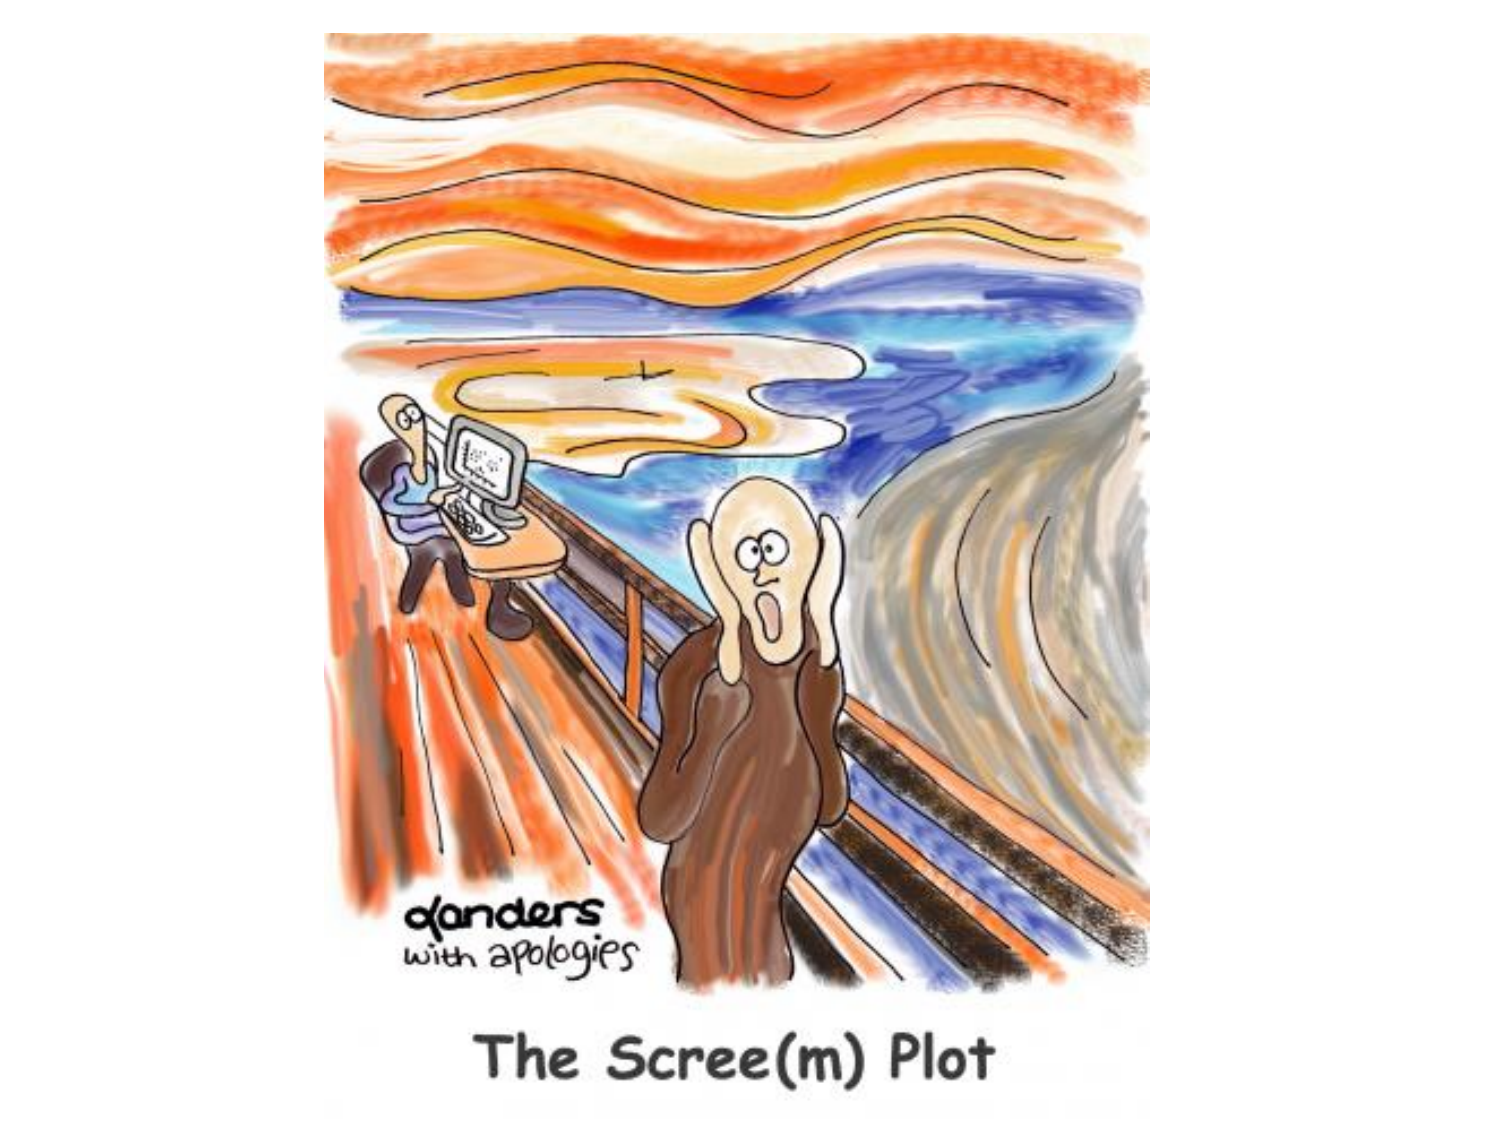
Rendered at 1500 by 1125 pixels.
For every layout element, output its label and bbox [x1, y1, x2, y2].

list [324, 33, 1151, 1120]
